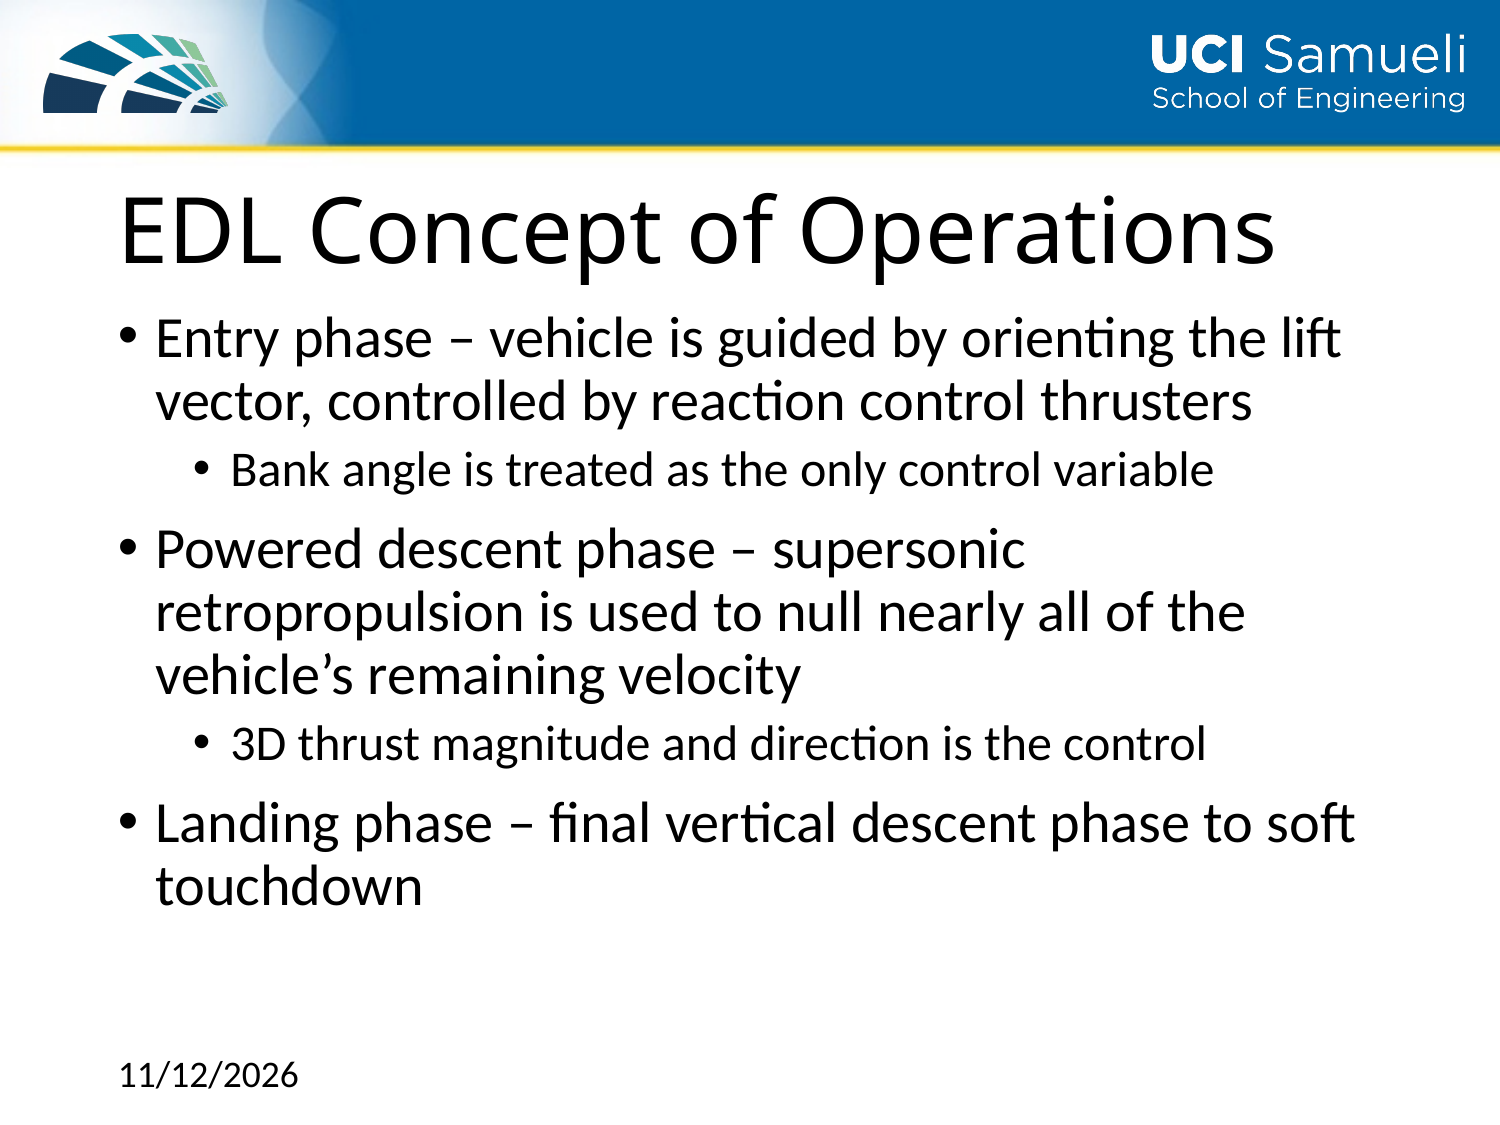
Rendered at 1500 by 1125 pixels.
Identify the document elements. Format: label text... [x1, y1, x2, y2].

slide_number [103, 1042, 441, 1103]
title EDL Concept of Operations [103, 177, 1397, 278]
picture [0, 0, 1500, 168]
list Entry phase – vehicle is guided by orienting the lift vector, controlled by reaction control thrusters Bank angle is treated as the only control variable Powered descent phase – supersonic retropropulsion is used to null nearly all of the vehicle’s remaining velocity 3D thrust magnitude and direction is the control Landing phase – final vertical descent phase to soft touchdown [103, 299, 1397, 1014]
